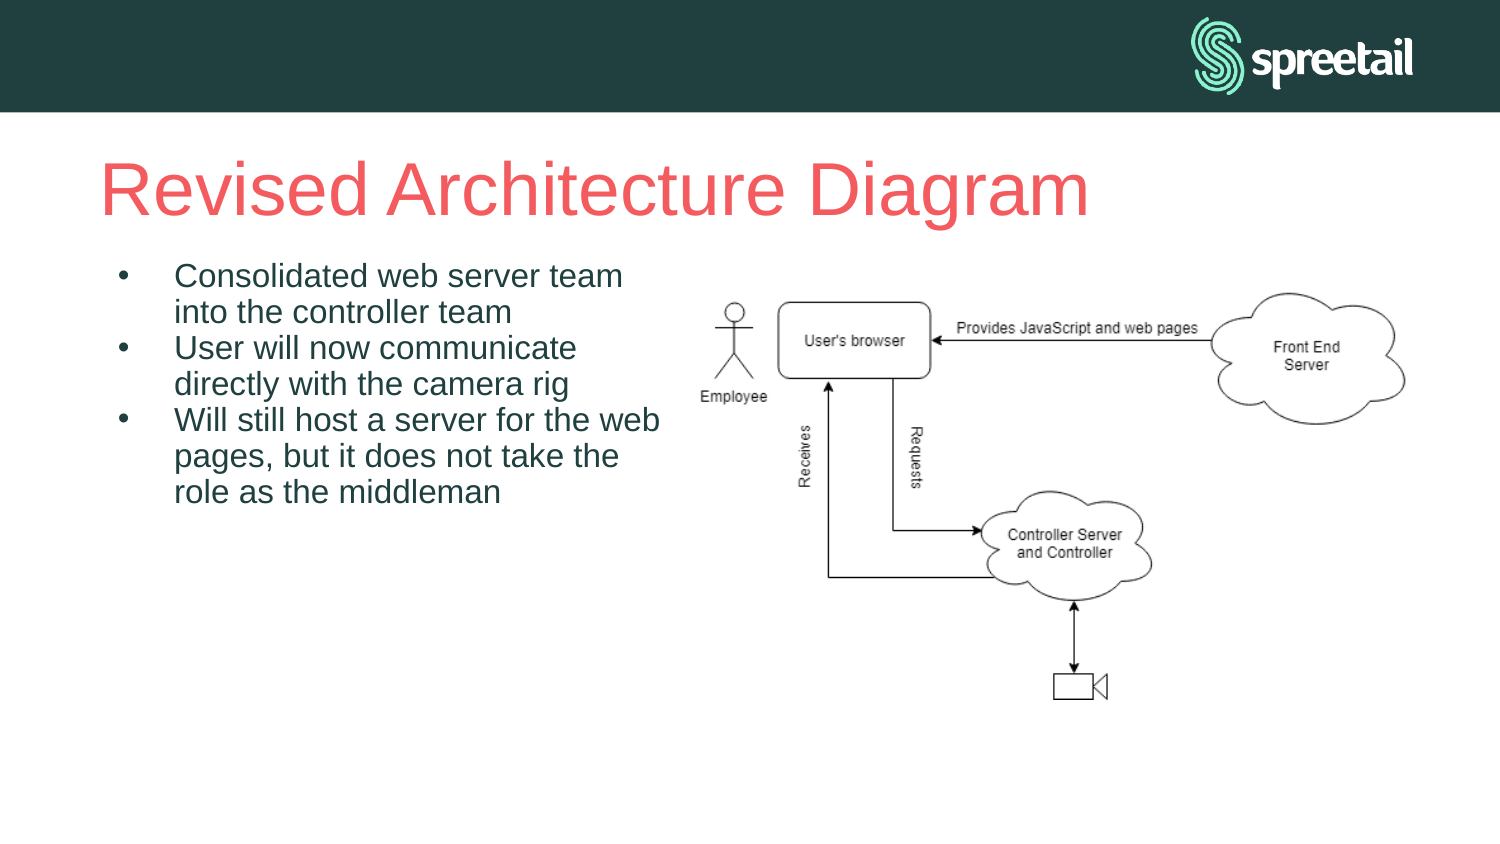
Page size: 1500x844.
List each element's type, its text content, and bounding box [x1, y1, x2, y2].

list Consolidated web server team into the controller team User will now communicate directly with the camera rig Will still host a server for the web pages, but it does not take the role as the middleman [87, 253, 678, 674]
picture [1191, 17, 1413, 95]
title Revised Architecture Diagram [87, 125, 1413, 238]
picture [699, 279, 1413, 700]
